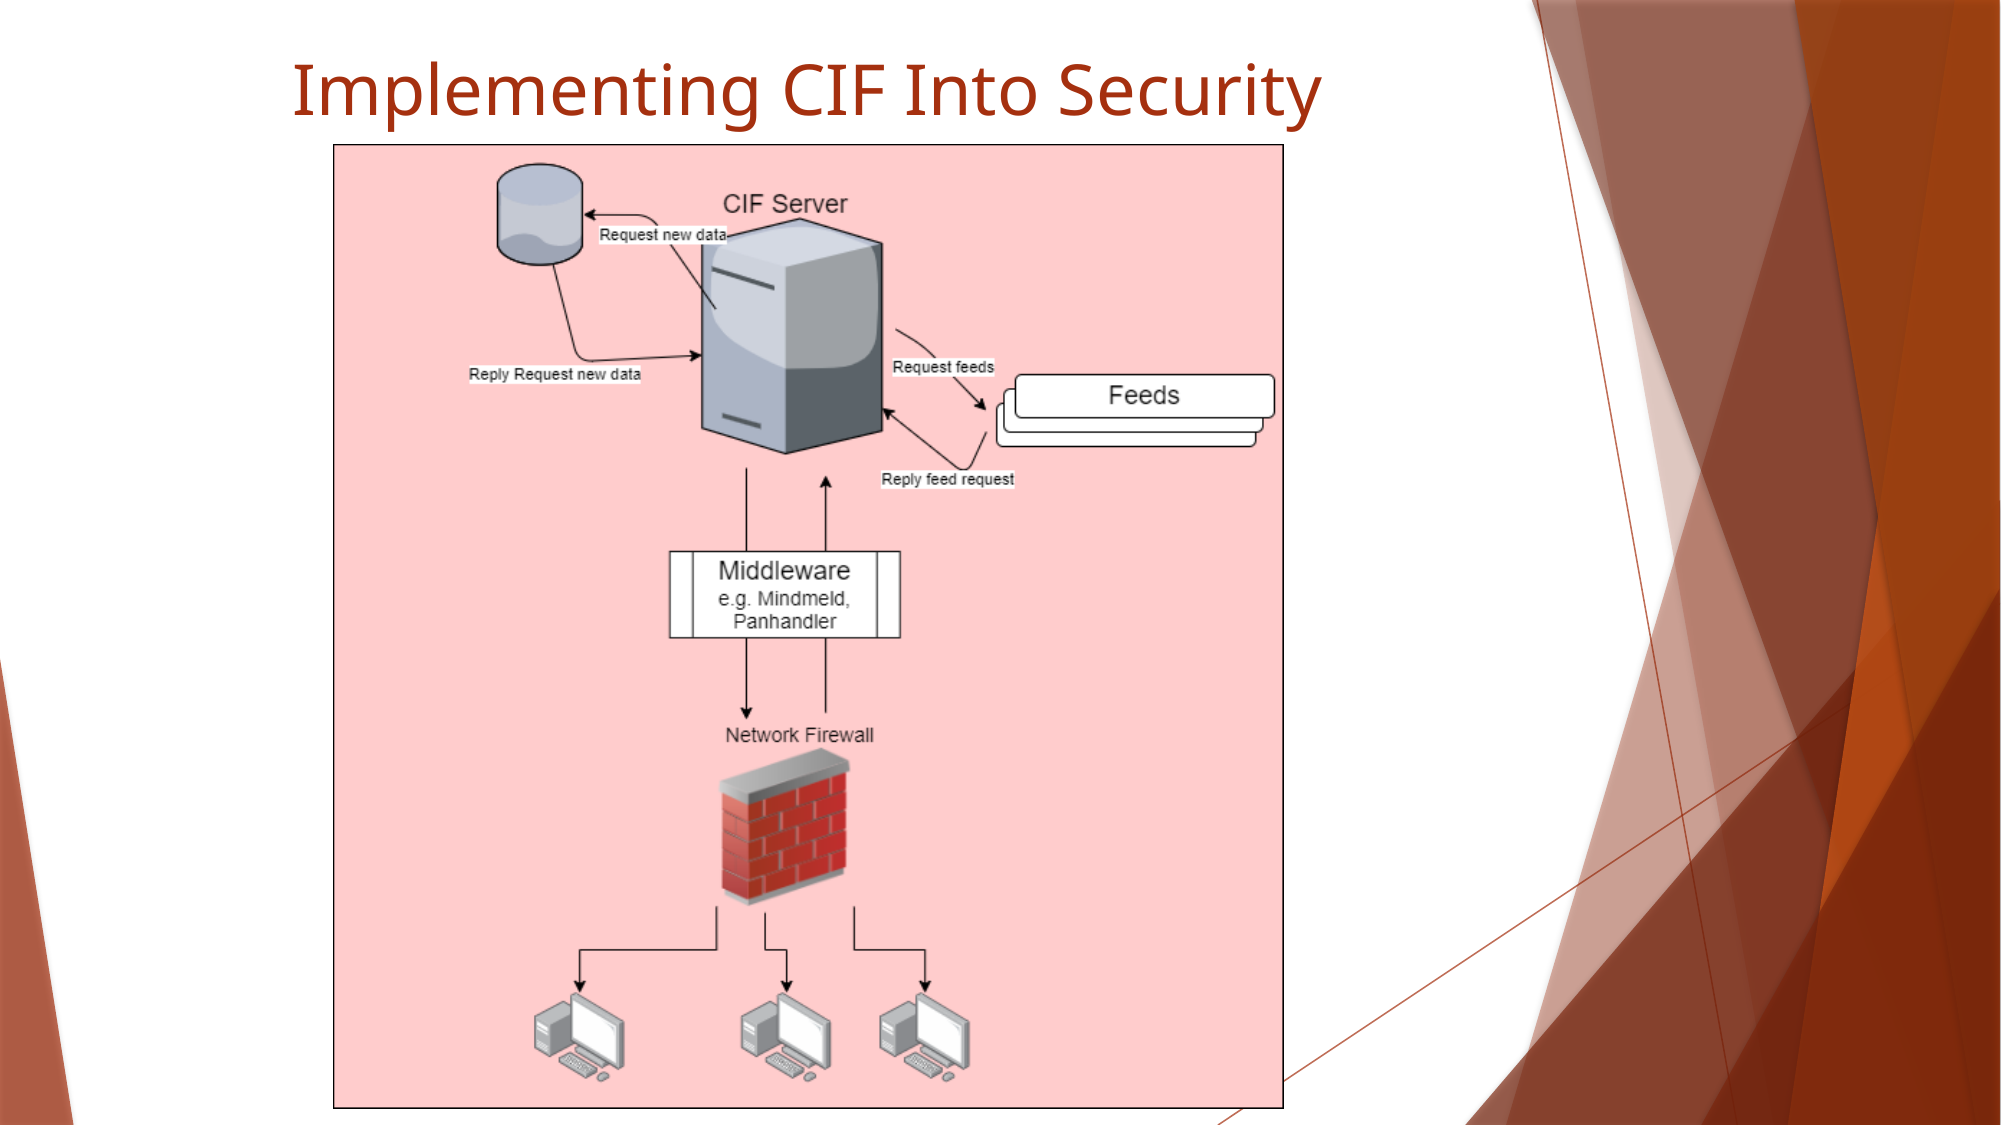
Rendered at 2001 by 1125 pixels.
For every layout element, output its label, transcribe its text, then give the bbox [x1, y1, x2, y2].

title Implementing CIF Into Security Infrastructure [103, 37, 1514, 224]
picture [332, 143, 1284, 1109]
